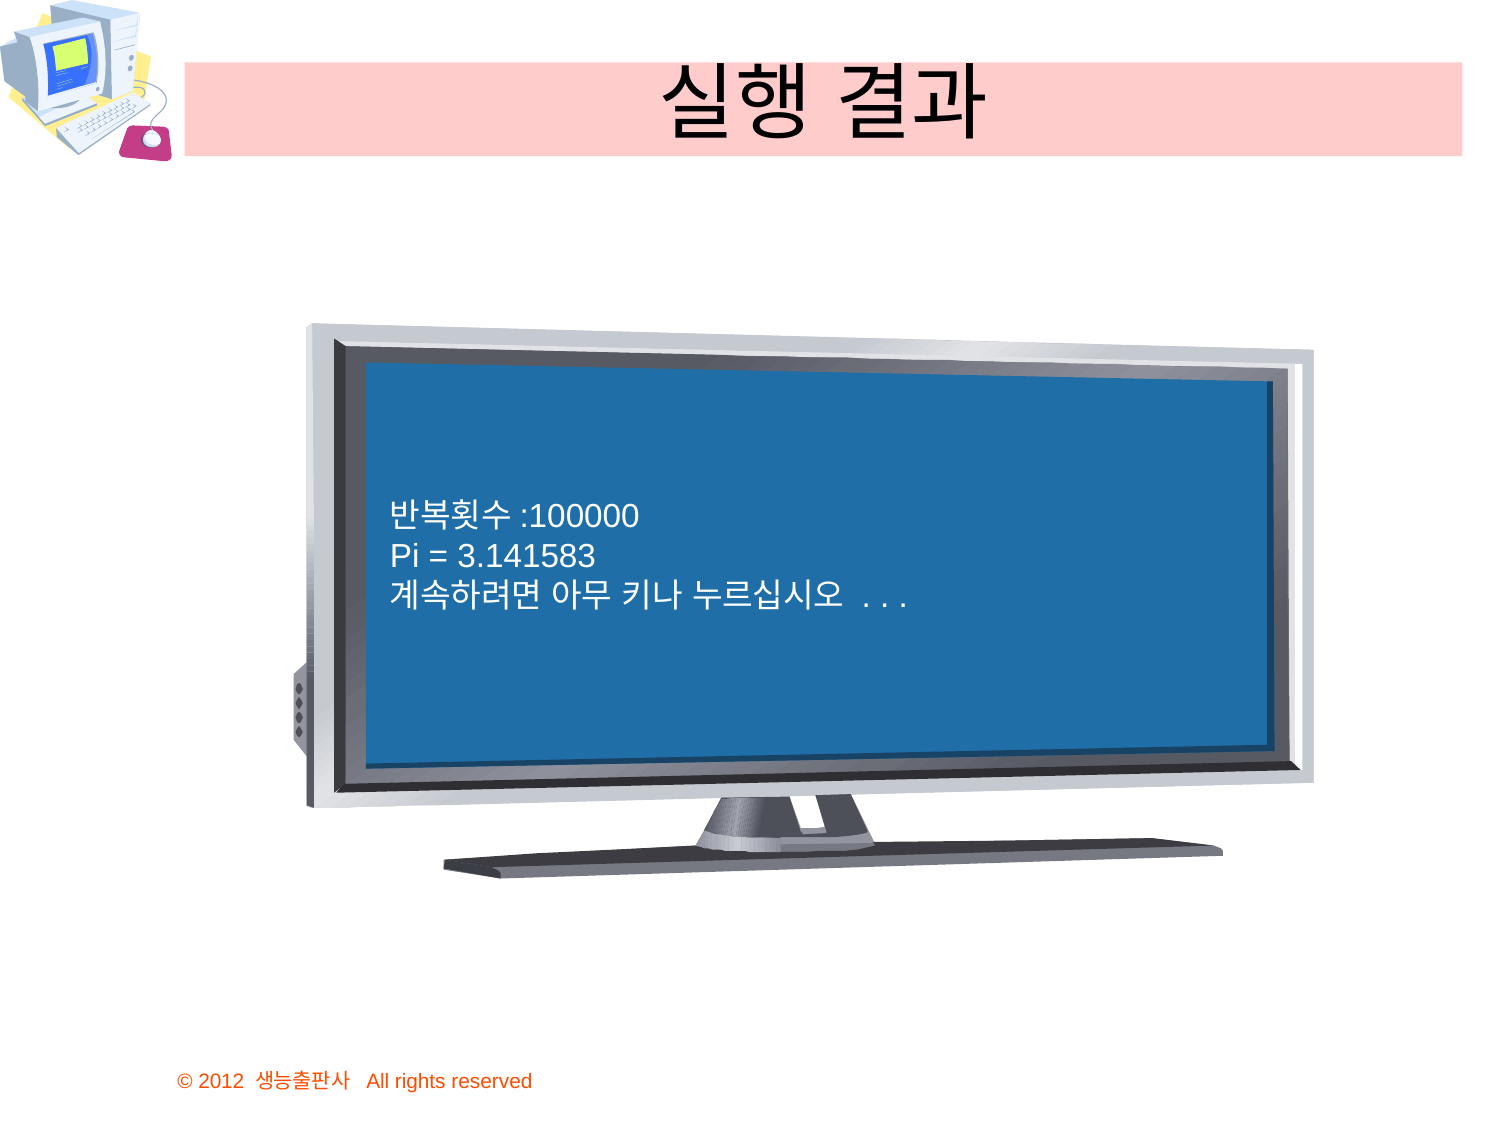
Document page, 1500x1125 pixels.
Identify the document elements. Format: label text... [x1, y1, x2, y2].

title 실행 결과 [184, 62, 1463, 157]
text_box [289, 320, 1318, 882]
